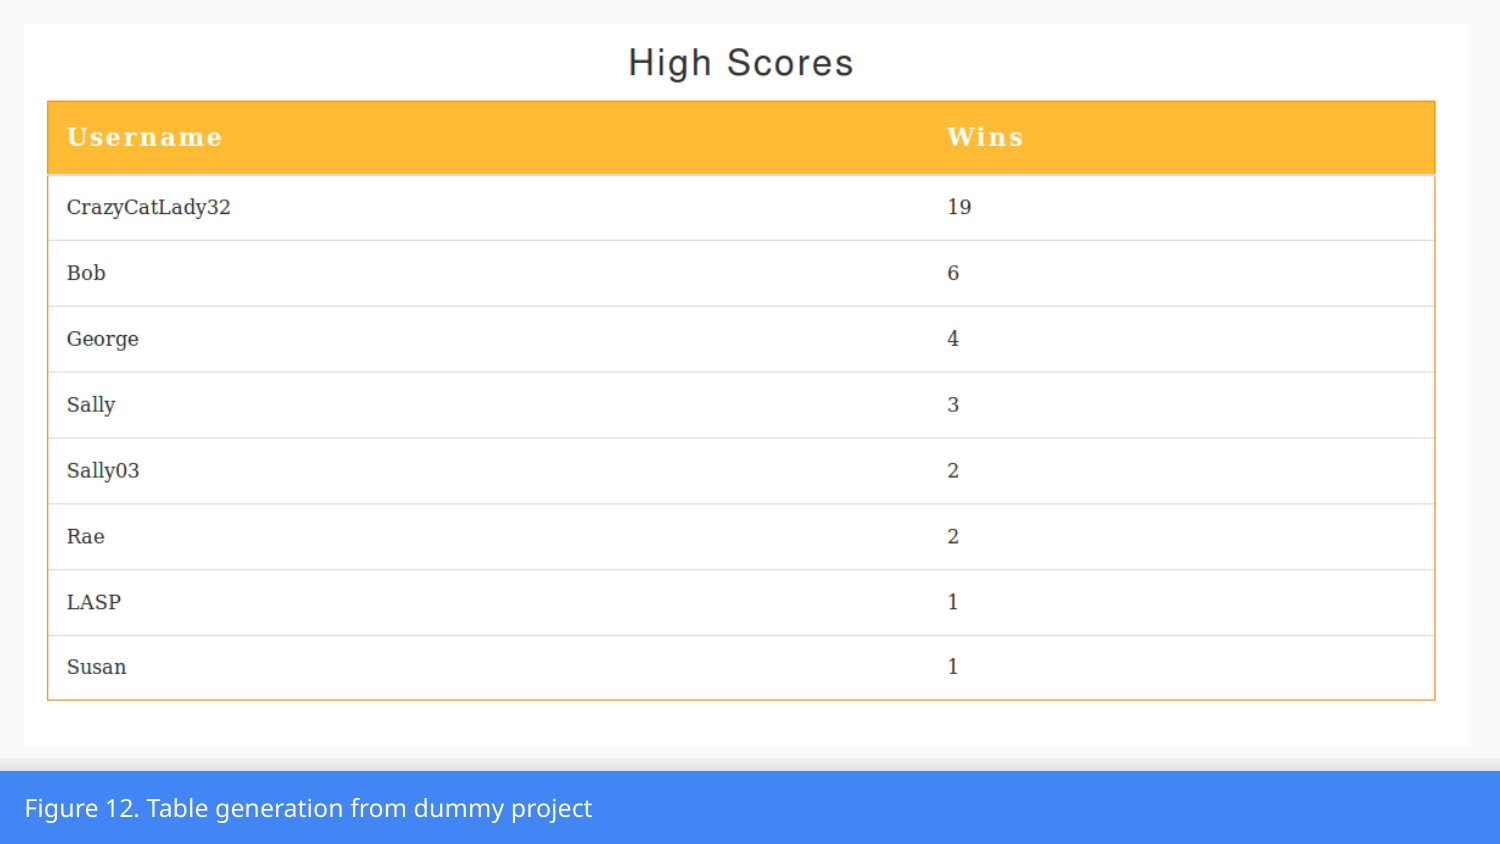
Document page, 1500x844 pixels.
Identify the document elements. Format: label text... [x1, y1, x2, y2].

list Figure 12. Table generation from dummy project [9, 770, 1385, 844]
picture [24, 24, 1472, 746]
